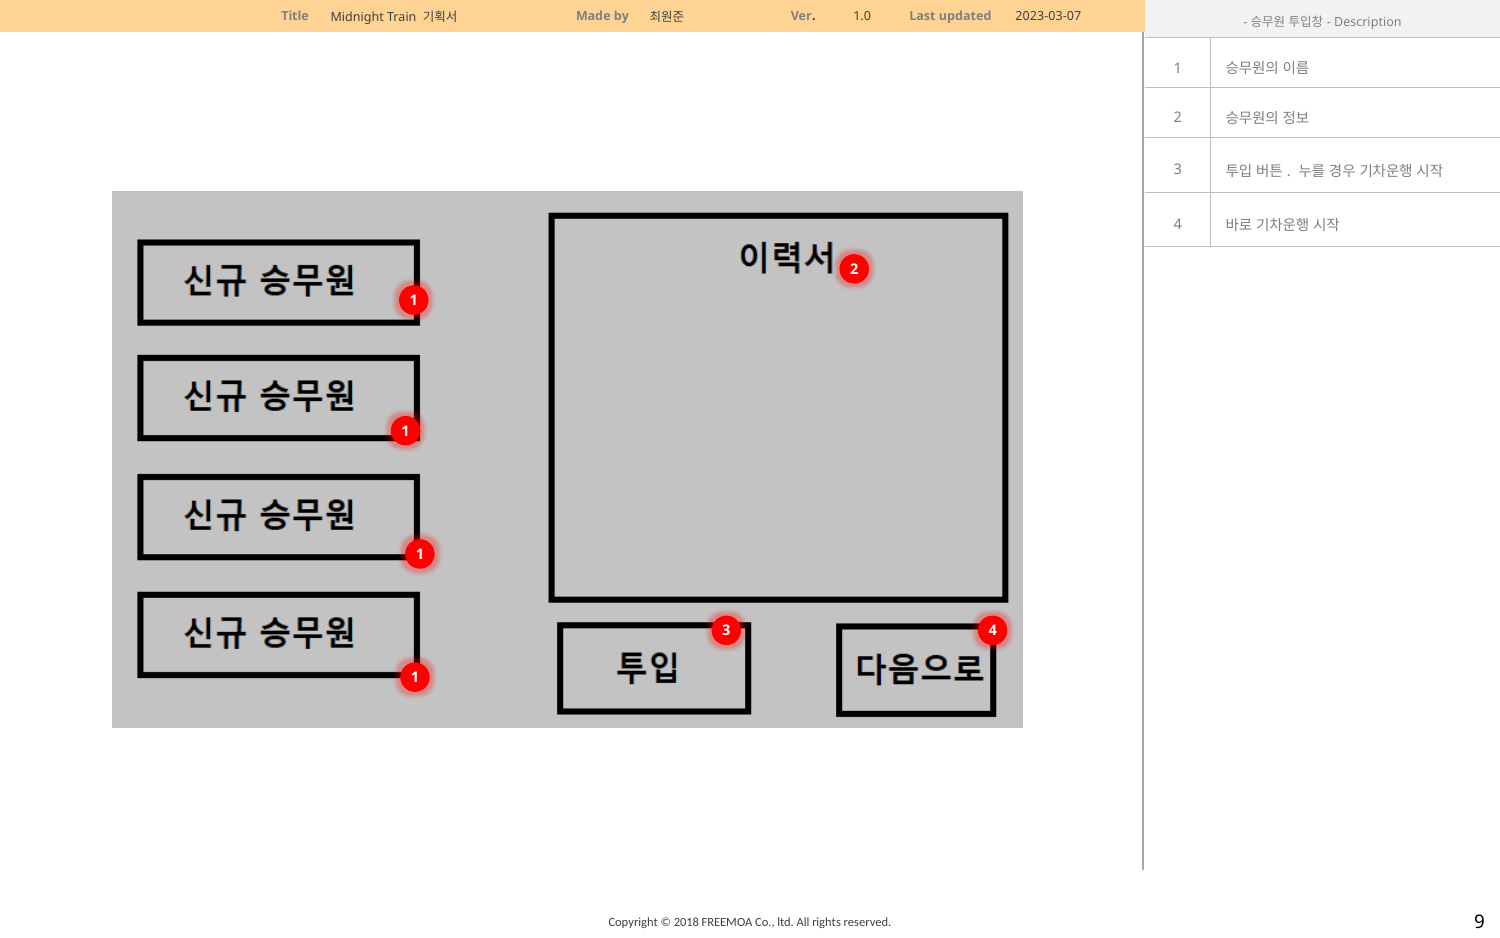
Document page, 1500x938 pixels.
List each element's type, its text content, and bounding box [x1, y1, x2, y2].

table_cell 승무원의 정보 [1211, 88, 1500, 137]
table_cell 투입 버튼. 누를 경우 기차운행 시작 [1211, 138, 1500, 192]
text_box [382, 660, 448, 694]
table_cell 승무원의 이름 [1211, 38, 1500, 87]
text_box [822, 252, 887, 286]
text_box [387, 537, 452, 571]
table_cell 바로 기차운행 시작 [1211, 193, 1500, 246]
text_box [373, 414, 438, 448]
table_cell 2 [1145, 88, 1210, 137]
picture [111, 191, 1023, 728]
table_cell 4 [1145, 193, 1210, 246]
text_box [960, 613, 1025, 647]
table_cell 1 [1145, 38, 1210, 87]
table_cell 3 [1145, 138, 1210, 192]
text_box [381, 283, 446, 317]
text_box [694, 613, 759, 647]
table_header -승무원 투입창- Description [1145, 0, 1500, 37]
